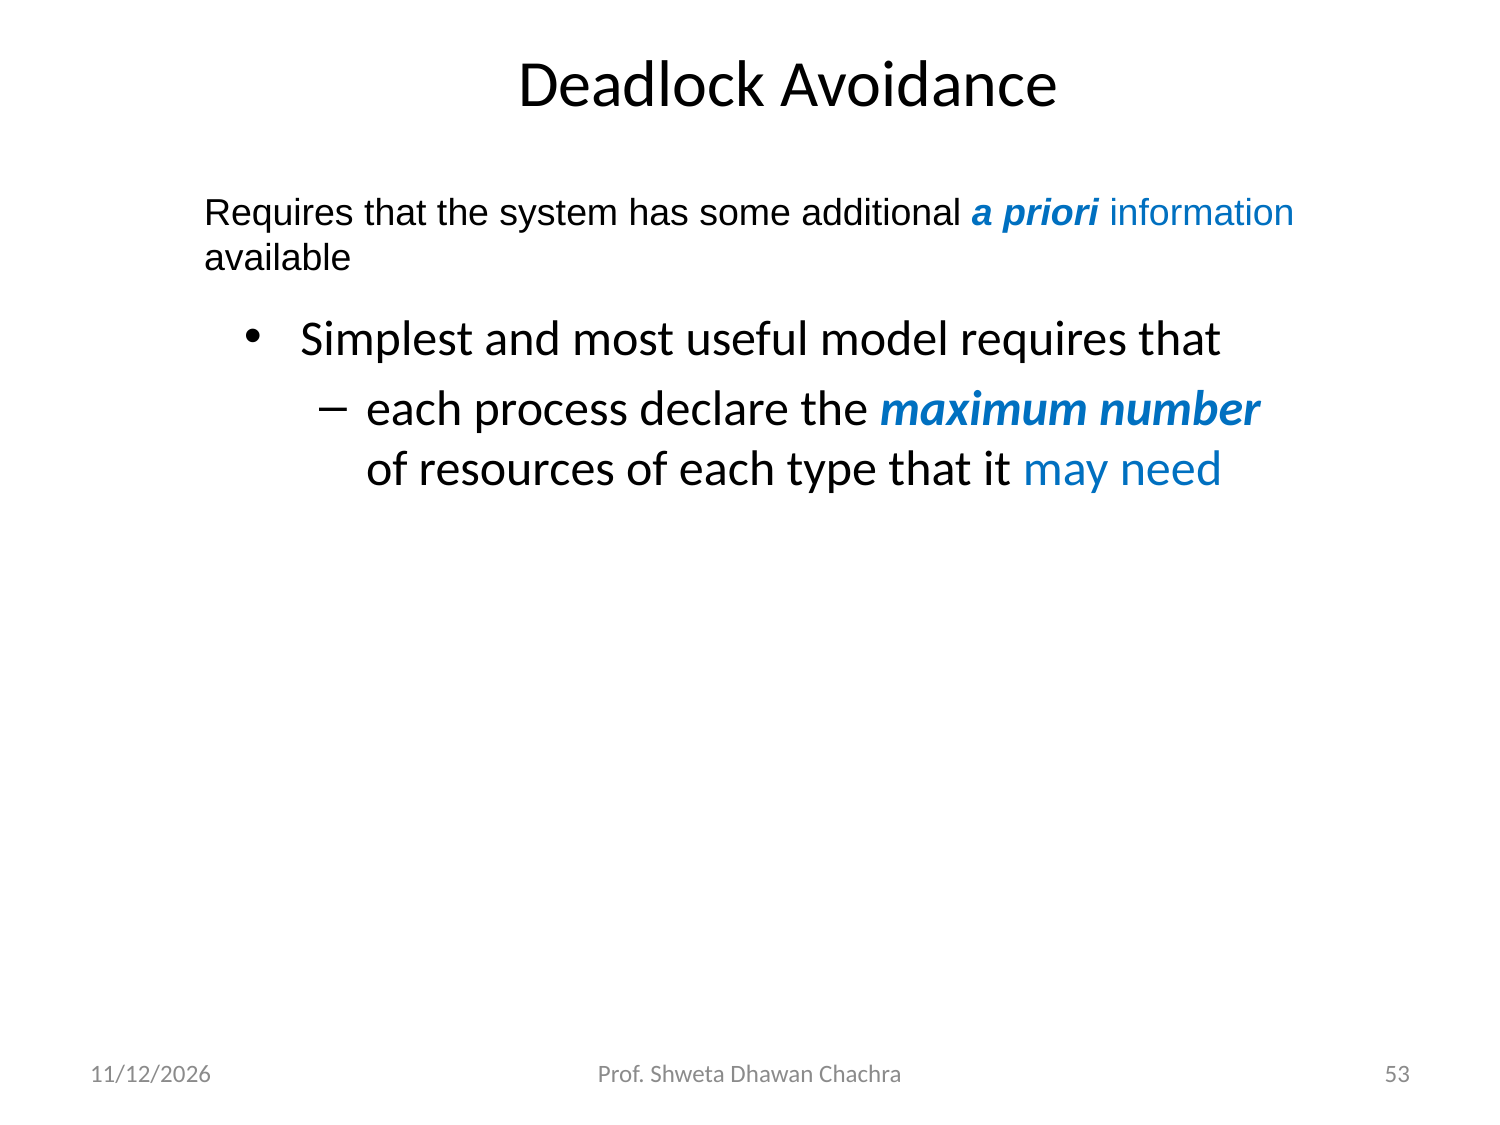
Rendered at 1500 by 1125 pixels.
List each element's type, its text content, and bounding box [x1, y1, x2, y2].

text_box Requires that the system has some additional a priori information available [189, 180, 1464, 286]
slide_number 53 [1074, 1042, 1425, 1103]
title Deadlock Avoidance [151, 32, 1425, 128]
list Simplest and most useful model requires that each process declare the maximum number of resources of each type that it may need [229, 297, 1317, 919]
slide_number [75, 1042, 425, 1103]
footer Prof. Shweta Dhawan Chachra [512, 1042, 988, 1103]
